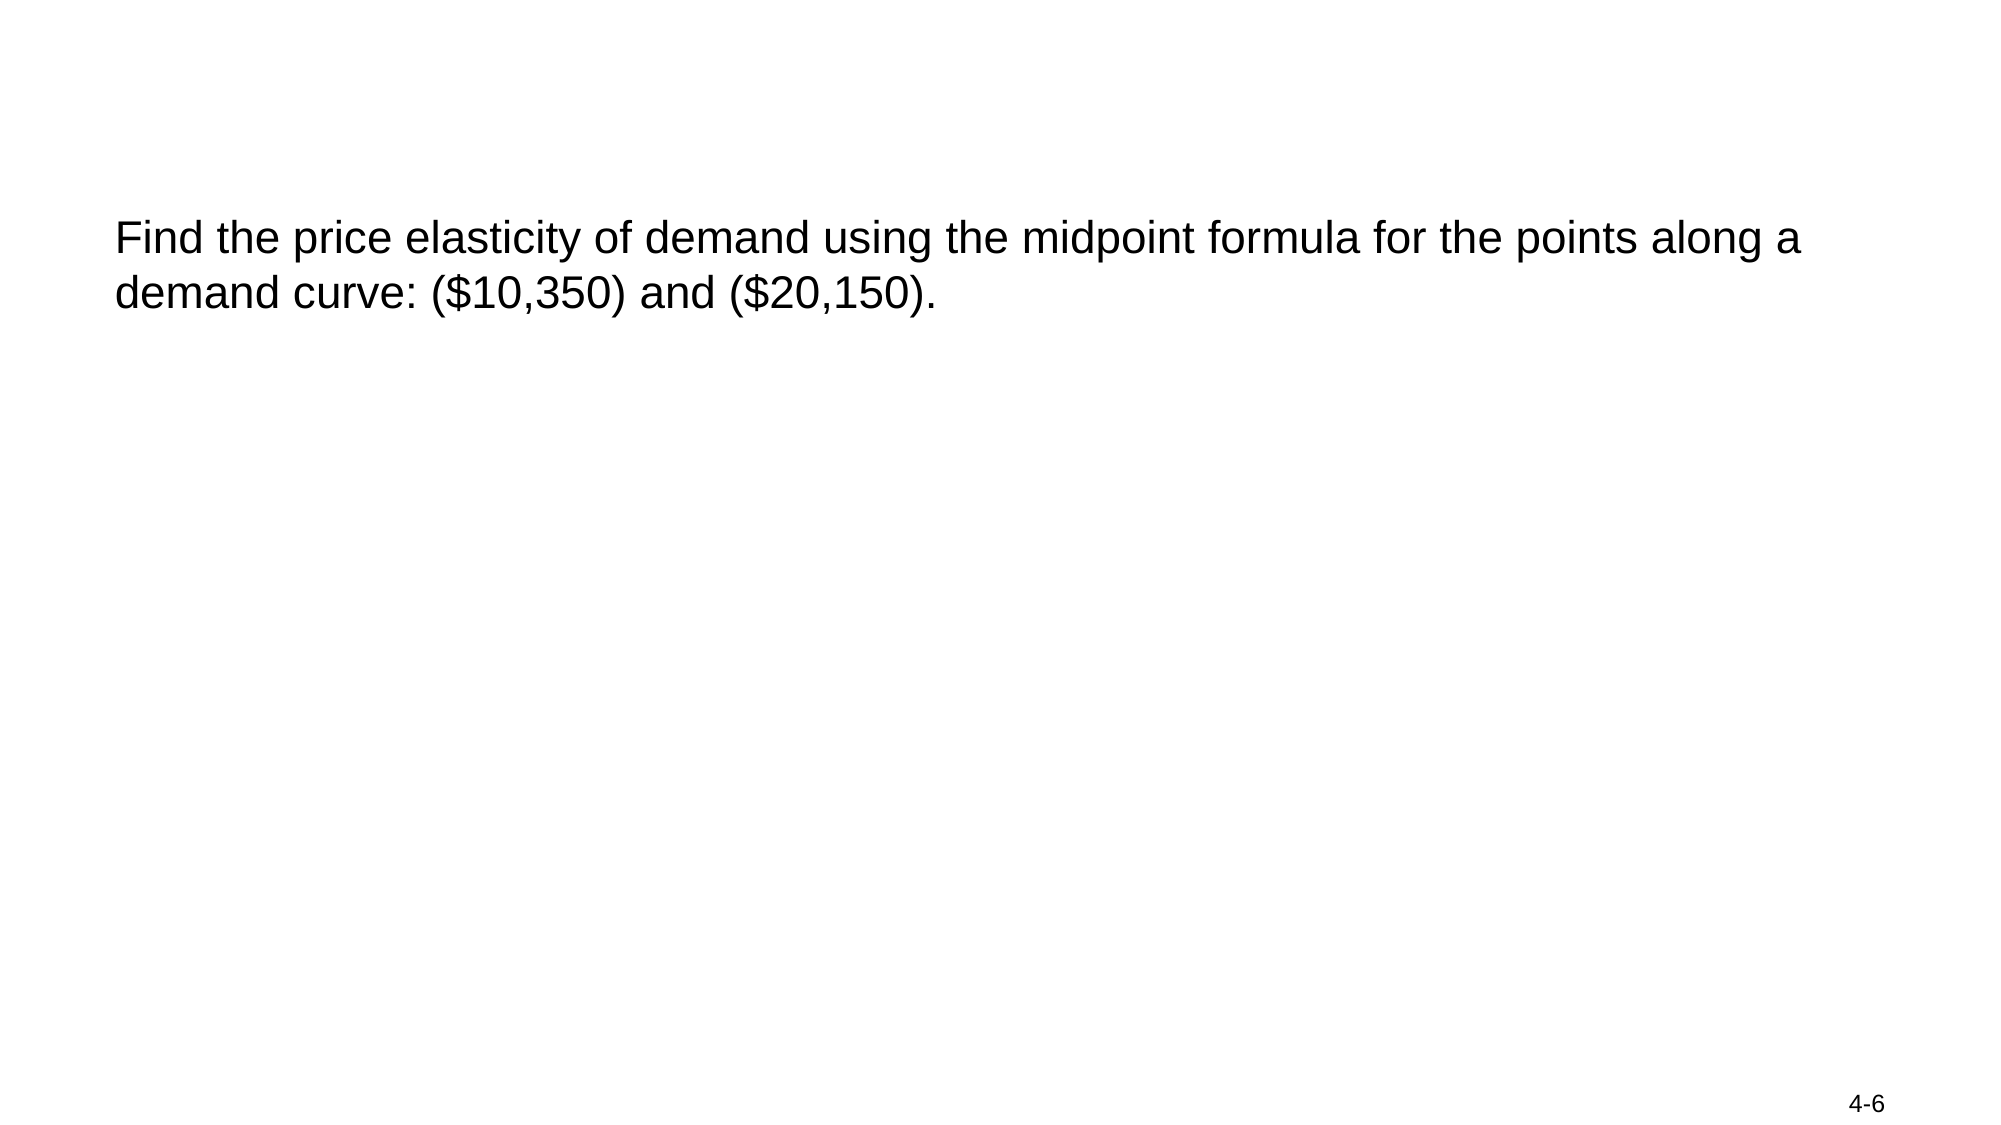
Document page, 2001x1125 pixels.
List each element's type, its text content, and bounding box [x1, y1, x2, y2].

list Find the price elasticity of demand using the midpoint formula for the points along a demand curve: ($10,350) and ($20,150). [99, 200, 1900, 1037]
